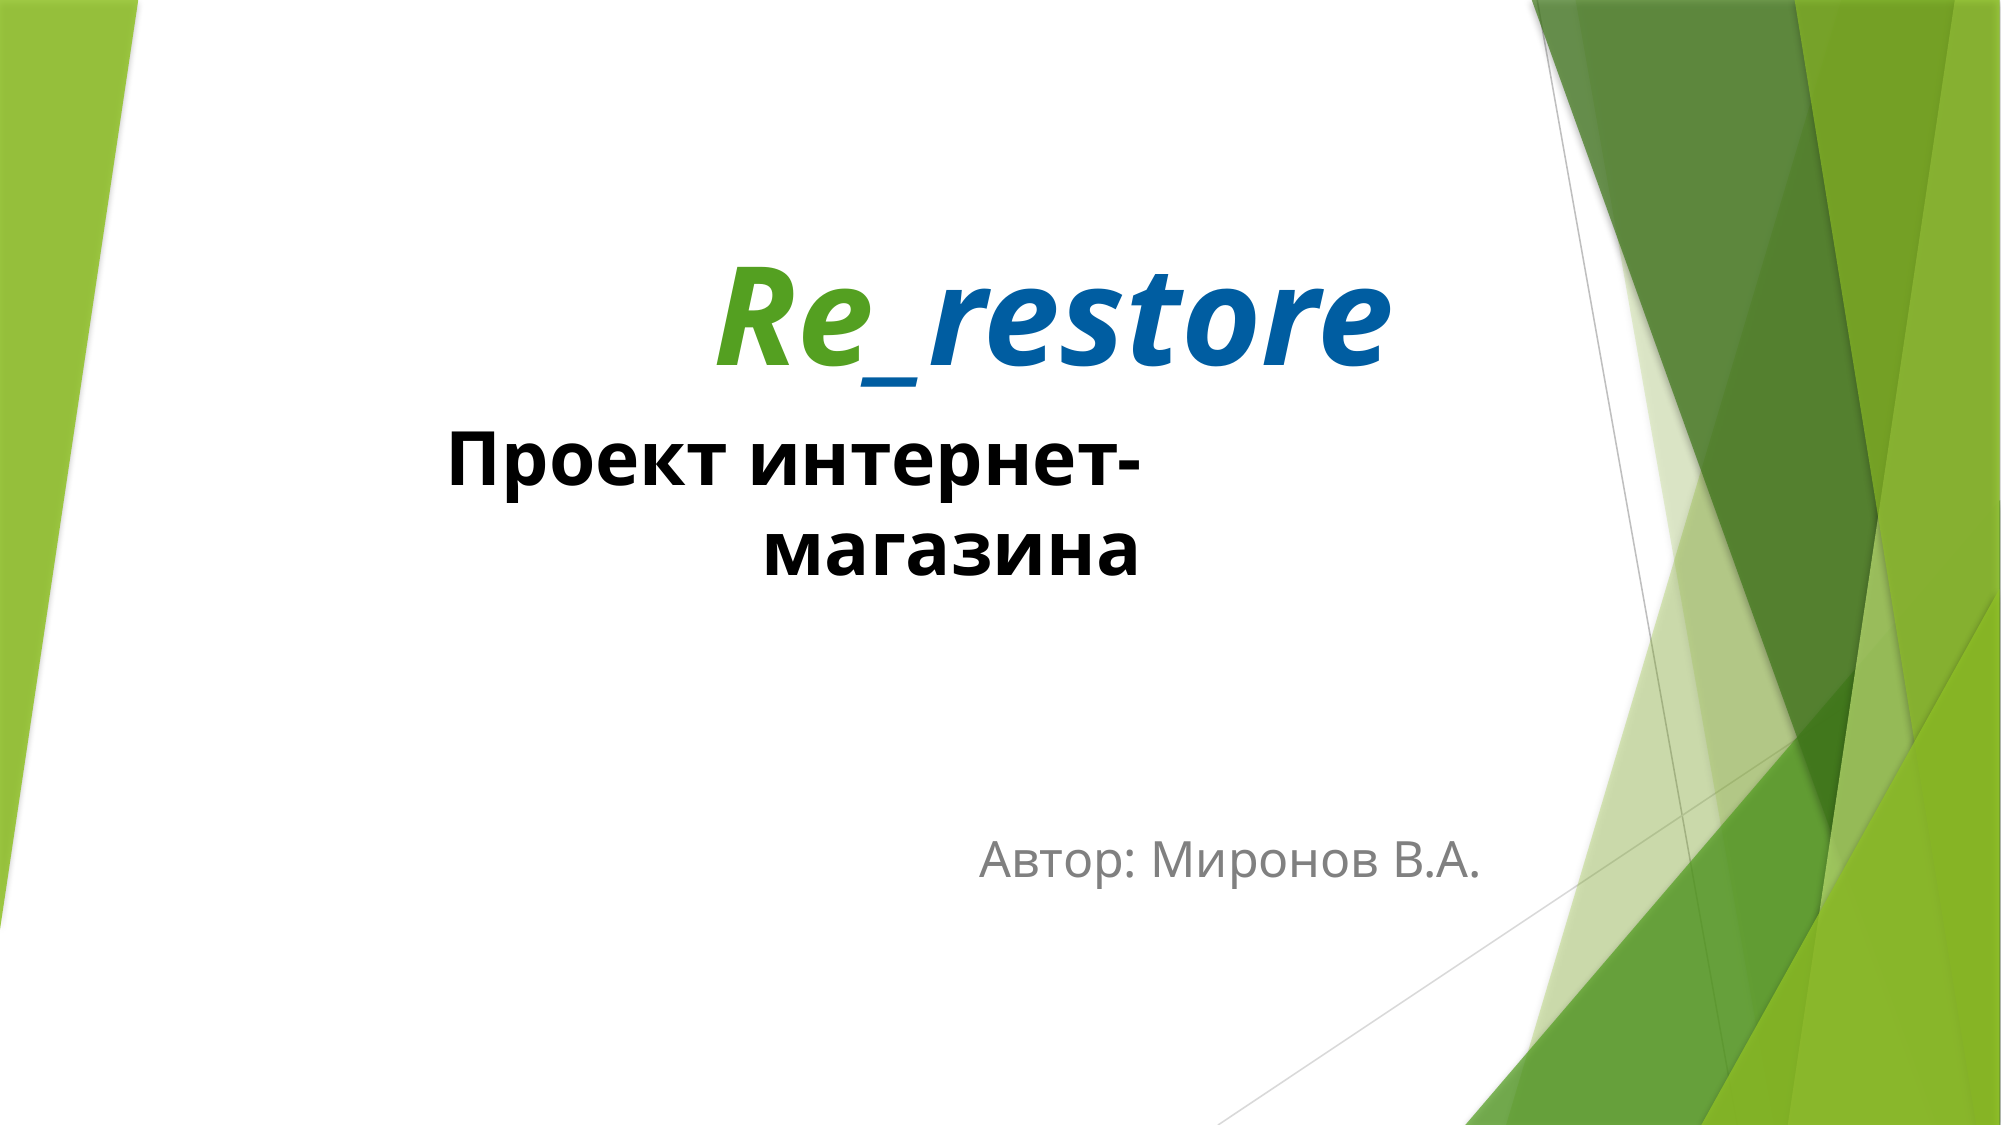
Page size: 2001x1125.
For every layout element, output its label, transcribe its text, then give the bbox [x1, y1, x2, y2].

subtitle Автор: Миронов В.А. [886, 819, 1498, 925]
title Проект интернет-магазина [80, 470, 1157, 598]
text_box Re_restore [698, 220, 1410, 401]
